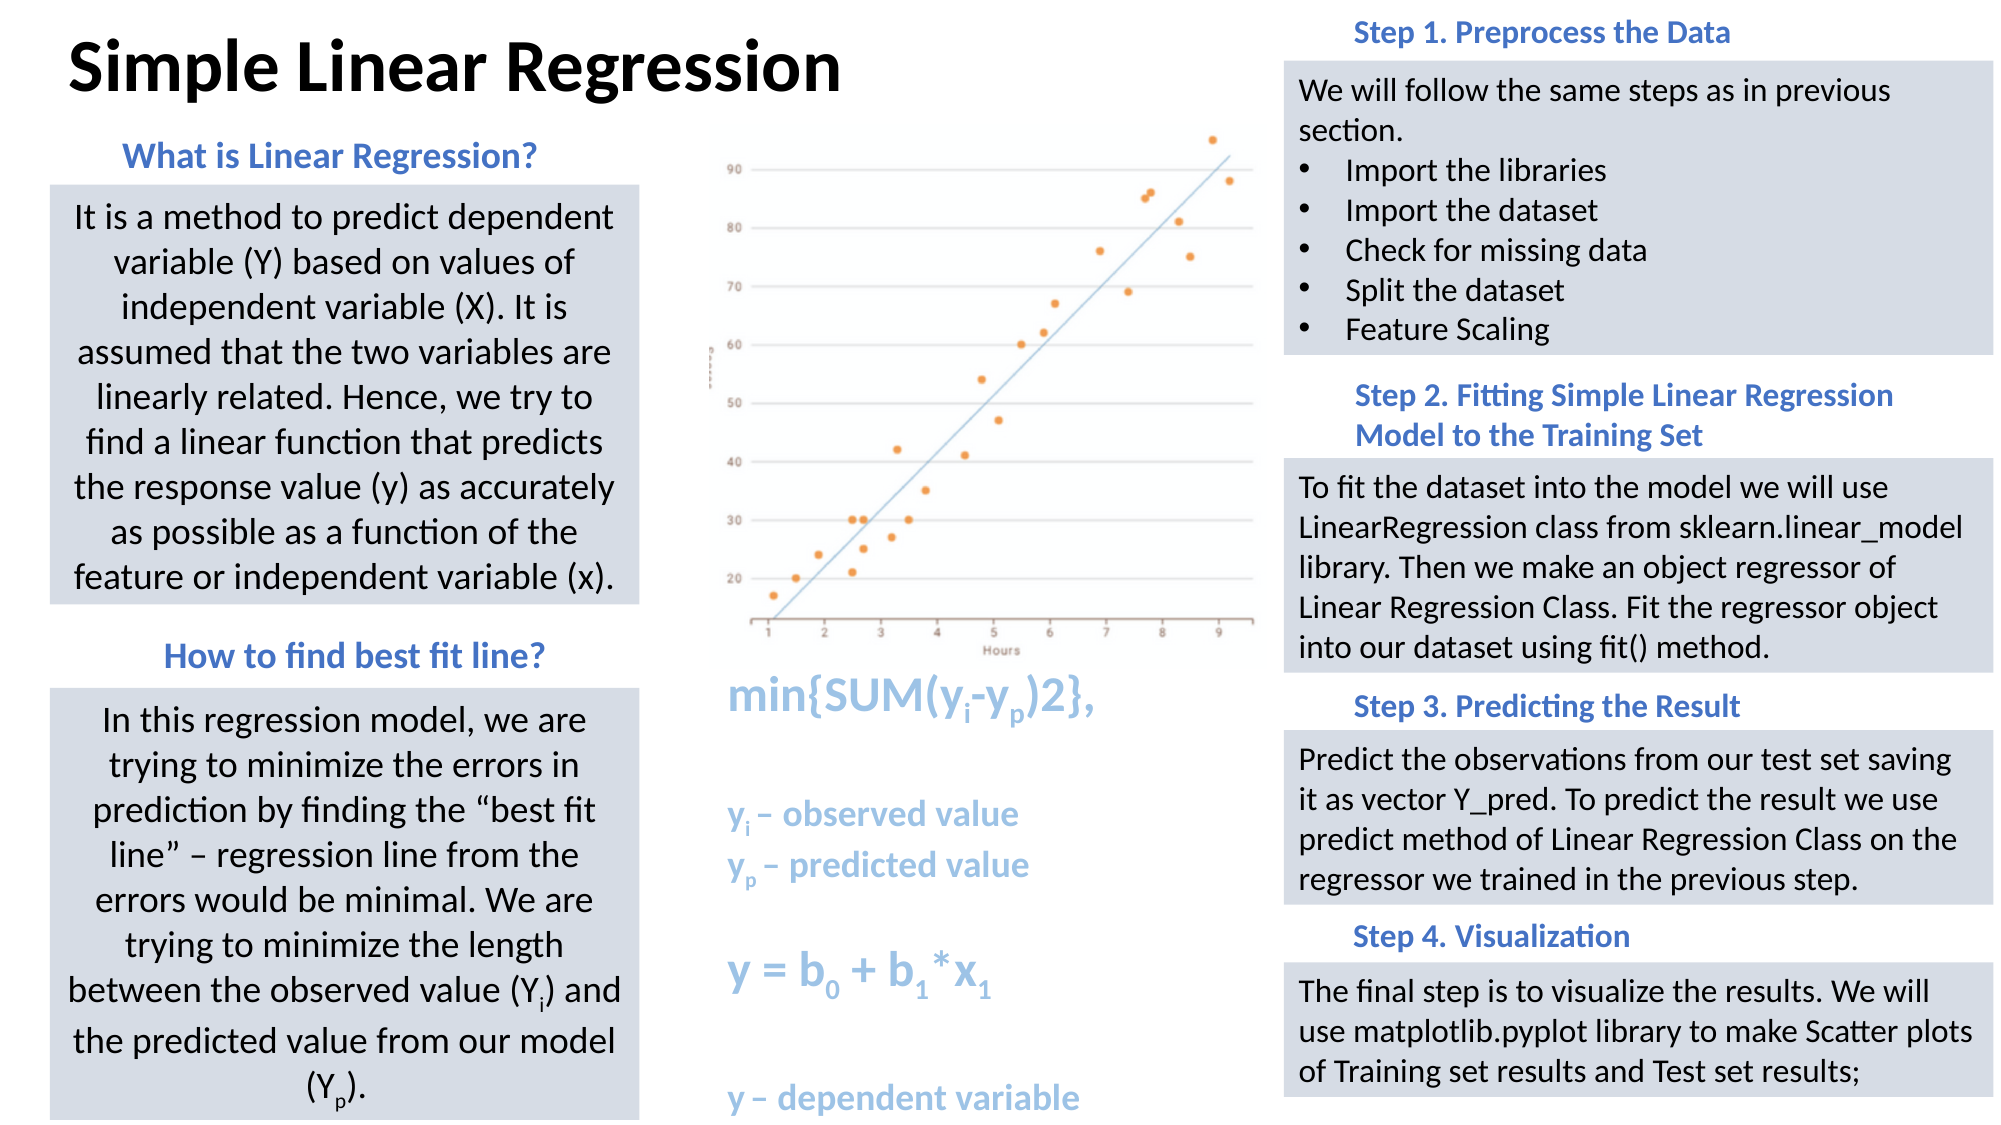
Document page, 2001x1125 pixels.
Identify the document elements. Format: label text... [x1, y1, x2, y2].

text_box It is a method to predict dependent variable (Y) based on values of independent variable (X). It is assumed that the two variables are linearly related. Hence, we try to find a linear function that predicts the response value (y) as accurately as possible as a function of the feature or independent variable (x). [49, 184, 640, 605]
text_box min{SUM(yi-yp)2}, yi – observed value yp – predicted value y = b0 + b1*x1 y – dependent variable yp – independent variable [712, 669, 1137, 1125]
text_box Predict the observations from our test set saving it as vector Y_pred. To predict the result we use predict method of Linear Regression Class on the regressor we trained in the previous step. [1283, 730, 1994, 905]
text_box To fit the dataset into the model we will use LinearRegression class from sklearn.linear_model library. Then we make an object regressor of Linear Regression Class. Fit the regressor object into our dataset using fit() method. [1283, 458, 1994, 673]
text_box How to find best fit line? [149, 623, 563, 684]
text_box The final step is to visualize the results. We will use matplotlib.pyplot library to make Scatter plots of Training set results and Test set results; [1283, 962, 1994, 1097]
text_box In this regression model, we are trying to minimize the errors in prediction by finding the “best fit line” – regression line from the errors would be minimal. We are trying to minimize the length between the observed value (Yi) and the predicted value from our model (Yp). [49, 687, 640, 1120]
picture [709, 124, 1267, 669]
text_box Step 4. Visualization [1338, 906, 1647, 962]
text_box We will follow the same steps as in previous section. Import the libraries Import the dataset Check for missing data Split the dataset Feature Scaling [1283, 60, 1994, 355]
text_box Simple Linear Regression [53, 8, 859, 114]
text_box What is Linear Regression? [107, 124, 563, 184]
text_box Step 2. Fitting Simple Linear Regression Model to the Training Set [1340, 365, 1918, 458]
text_box Step 3. Predicting the Result [1339, 677, 1765, 730]
text_box Step 1. Preprocess the Data [1339, 3, 1747, 58]
